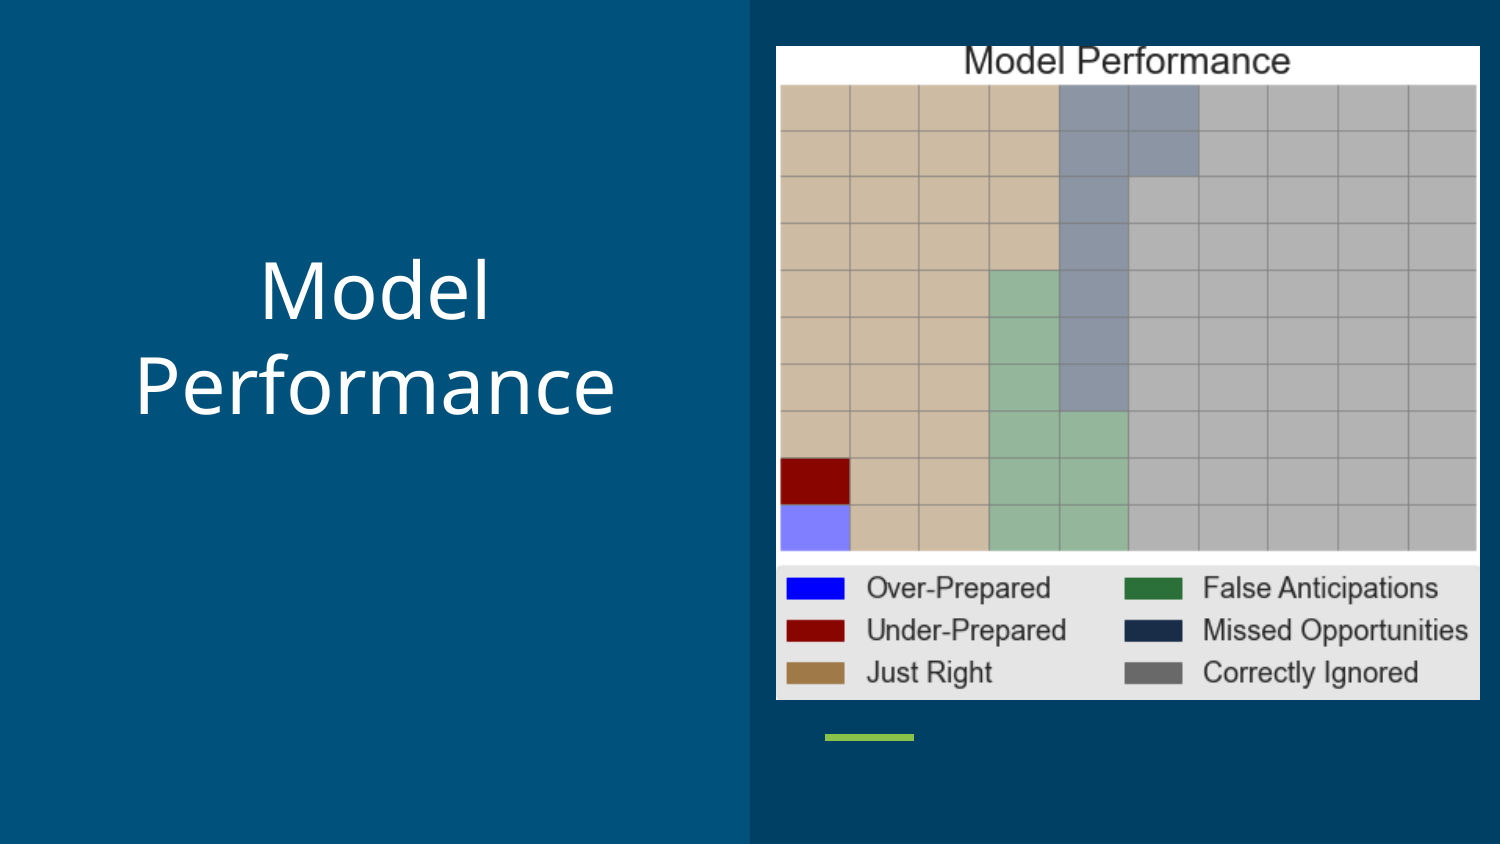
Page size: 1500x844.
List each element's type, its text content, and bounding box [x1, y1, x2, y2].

picture [776, 46, 1481, 701]
title Model Performance [43, 198, 708, 446]
